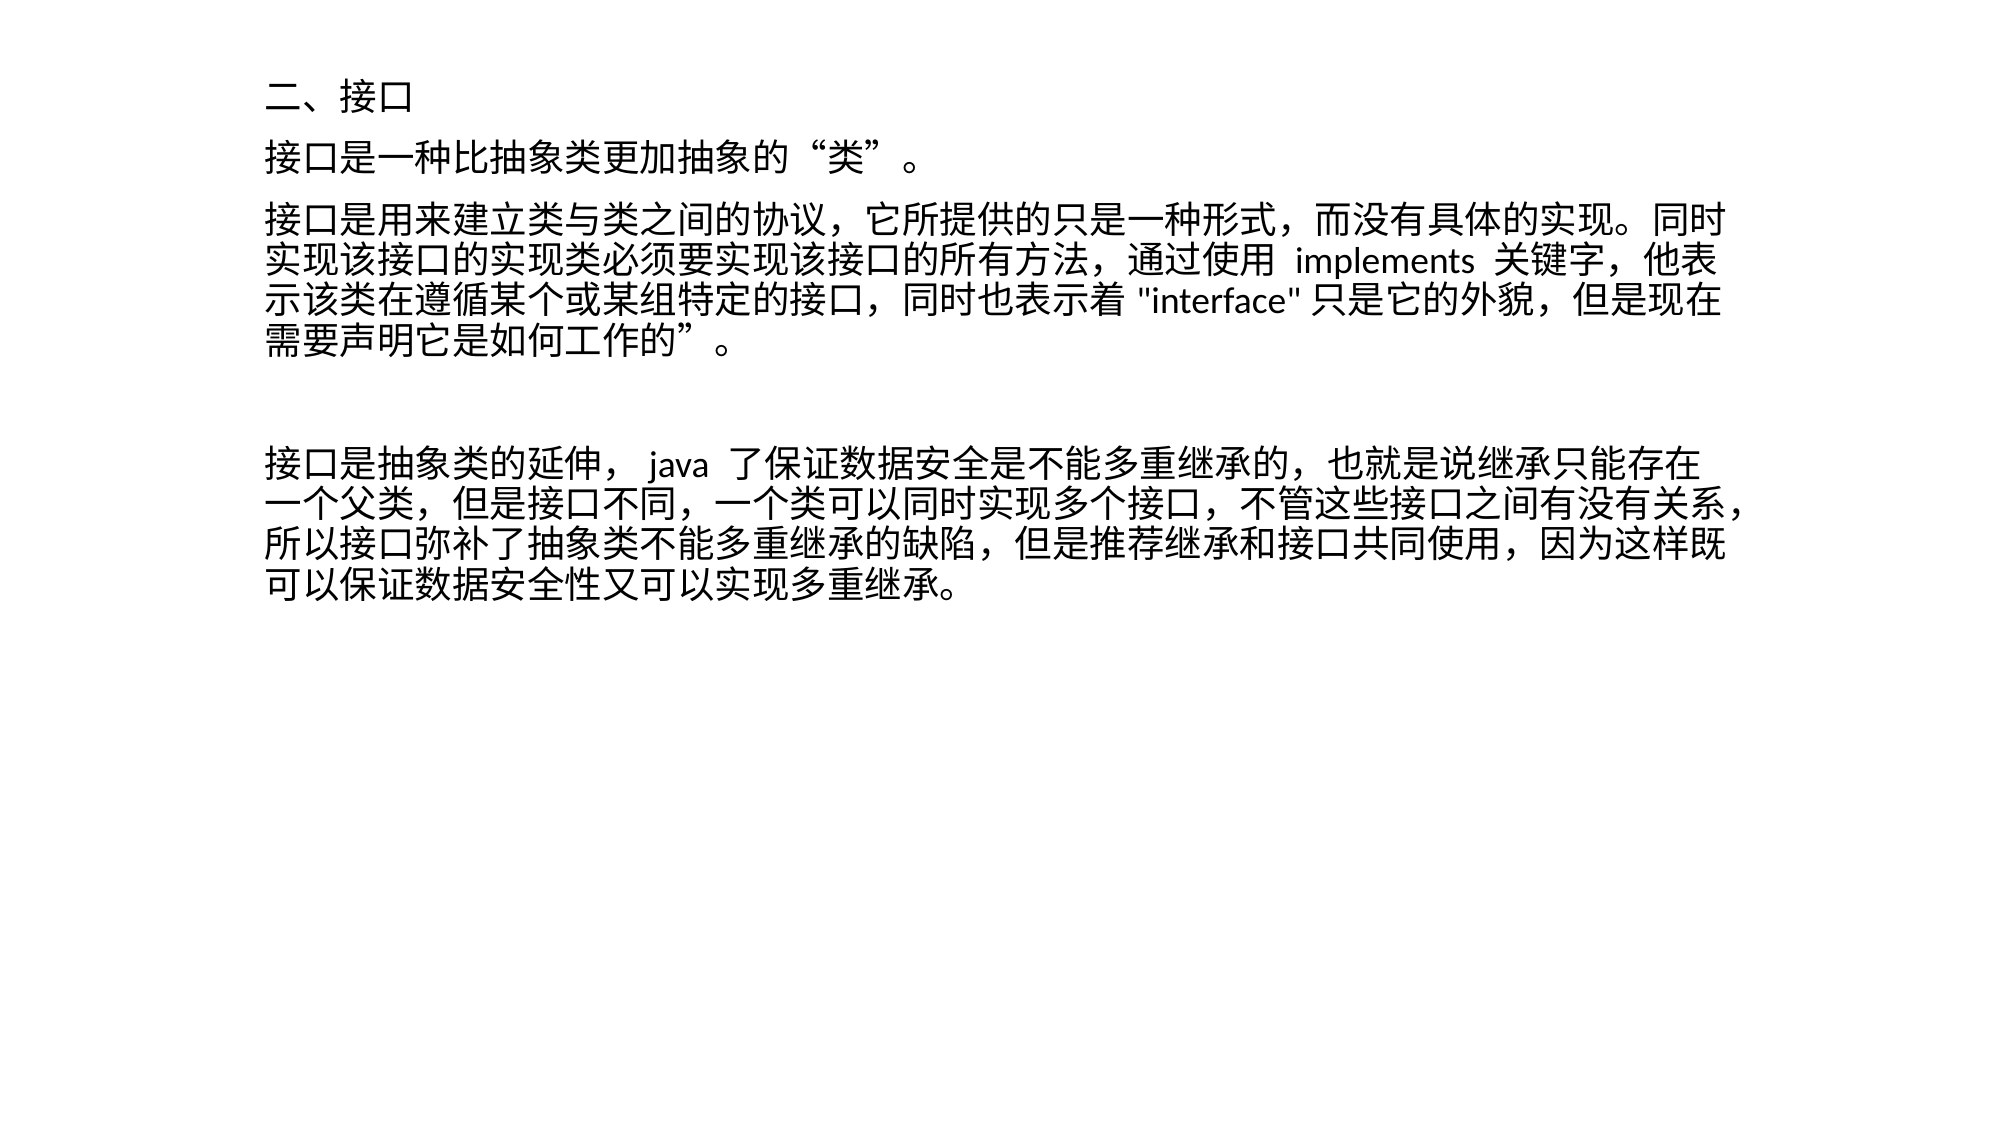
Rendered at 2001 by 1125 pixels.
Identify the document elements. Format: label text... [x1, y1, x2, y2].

subtitle 二、接口 接口是一种比抽象类更加抽象的“类”。 接口是用来建立类与类之间的协议，它所提供的只是一种形式，而没有具体的实现。同时实现该接口的实现类必须要实现该接口的所有方法，通过使用 implements 关键字，他表示该类在遵循某个或某组特定的接口，同时也表示着"interface"只是它的外貌，但是现在需要声明它是如何工作的”。 接口是抽象类的延伸，java 了保证数据安全是不能多重继承的，也就是说继承只能存在一个父类，但是接口不同，一个类可以同时实现多个接口，不管这些接口之间有没有关系，所以接口弥补了抽象类不能多重继承的缺陷，但是推荐继承和接口共同使用，因为这样既可以保证数据安全性又可以实现多重继承。 [249, 70, 1750, 1077]
